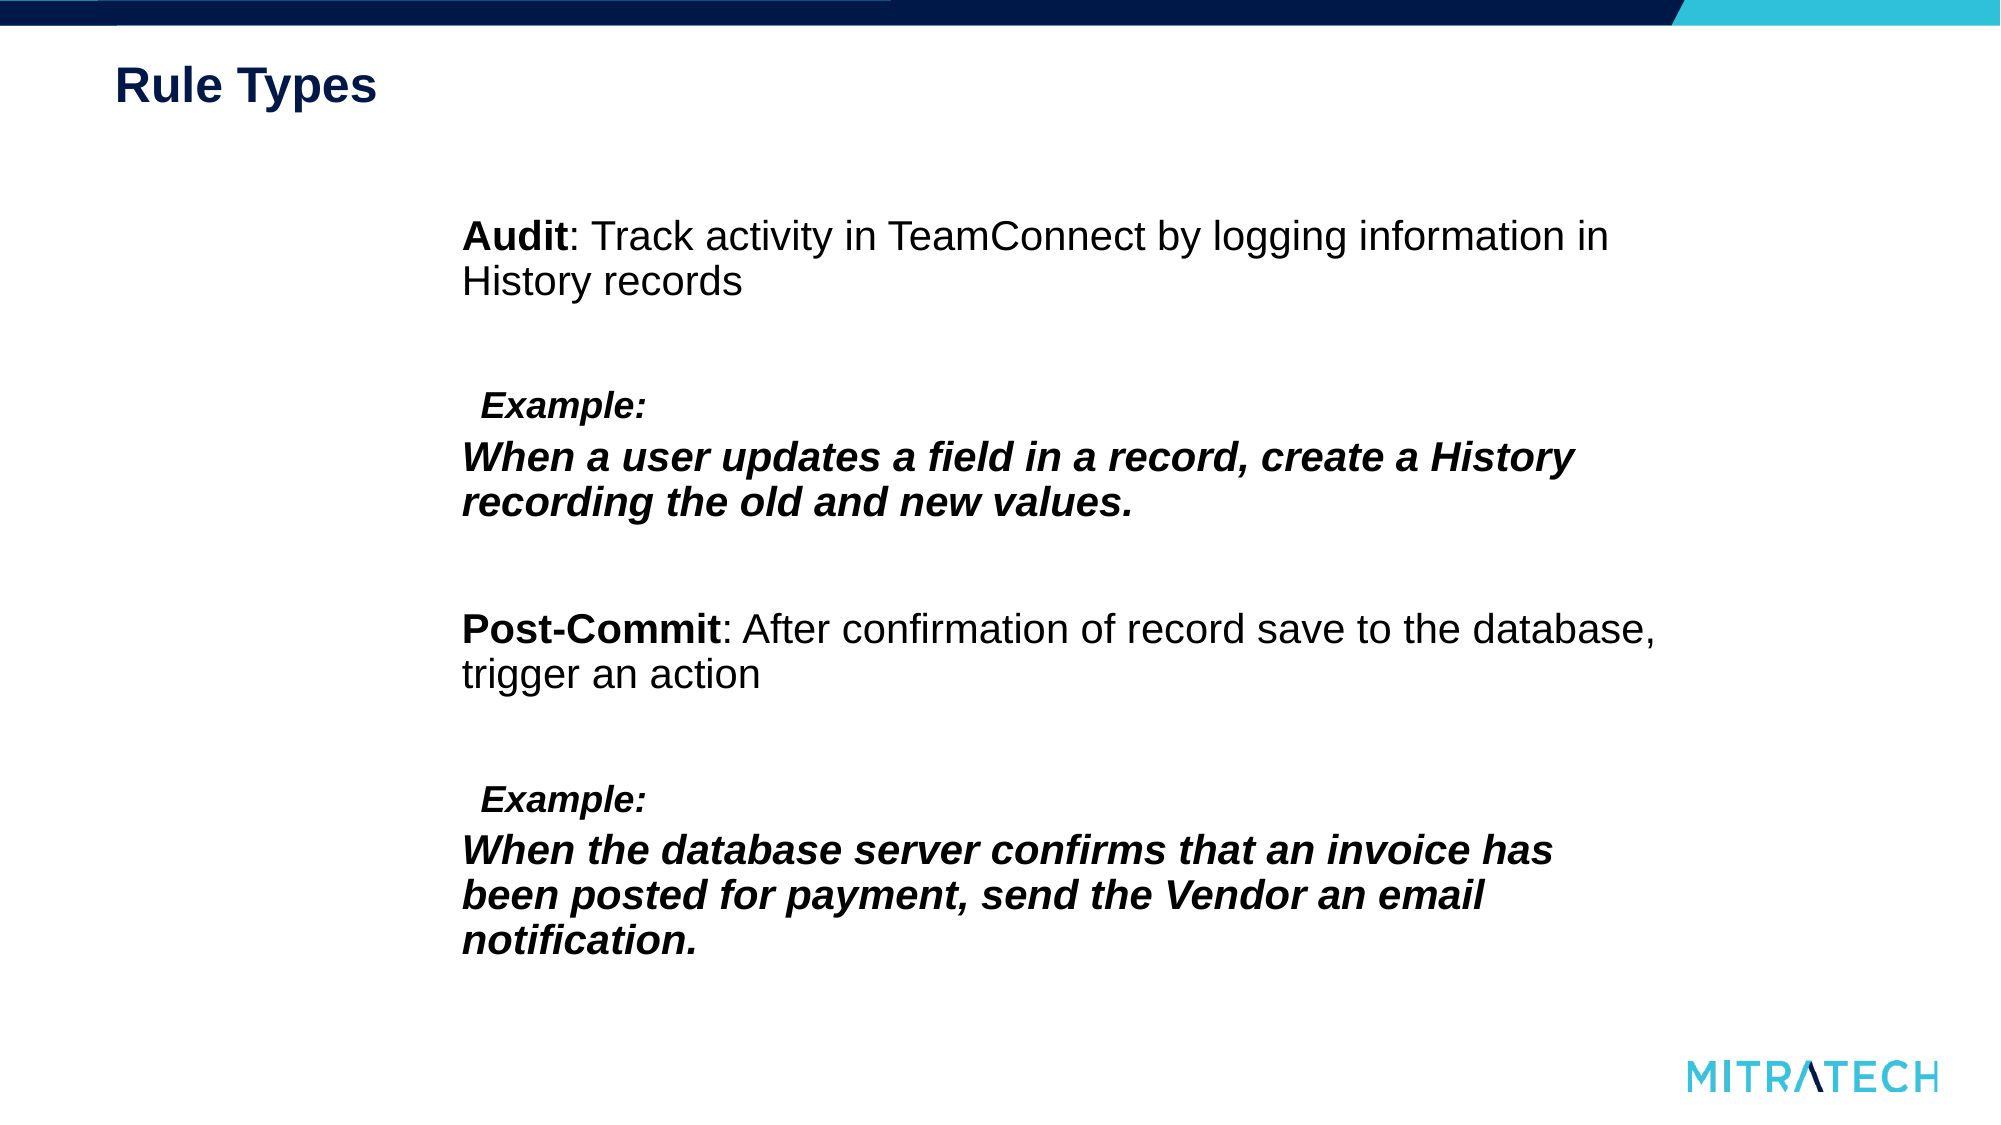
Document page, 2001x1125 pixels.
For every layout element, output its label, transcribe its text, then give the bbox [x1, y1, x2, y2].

list Audit: Track activity in TeamConnect by logging information in History records Example: When a user updates a field in a record, create a History recording the old and new values. Post-Commit: After confirmation of record save to the database, trigger an action Example: When the database server confirms that an invoice has been posted for payment, send the Vendor an email notification. [324, 199, 1675, 981]
title Rule Types [99, 44, 1694, 132]
